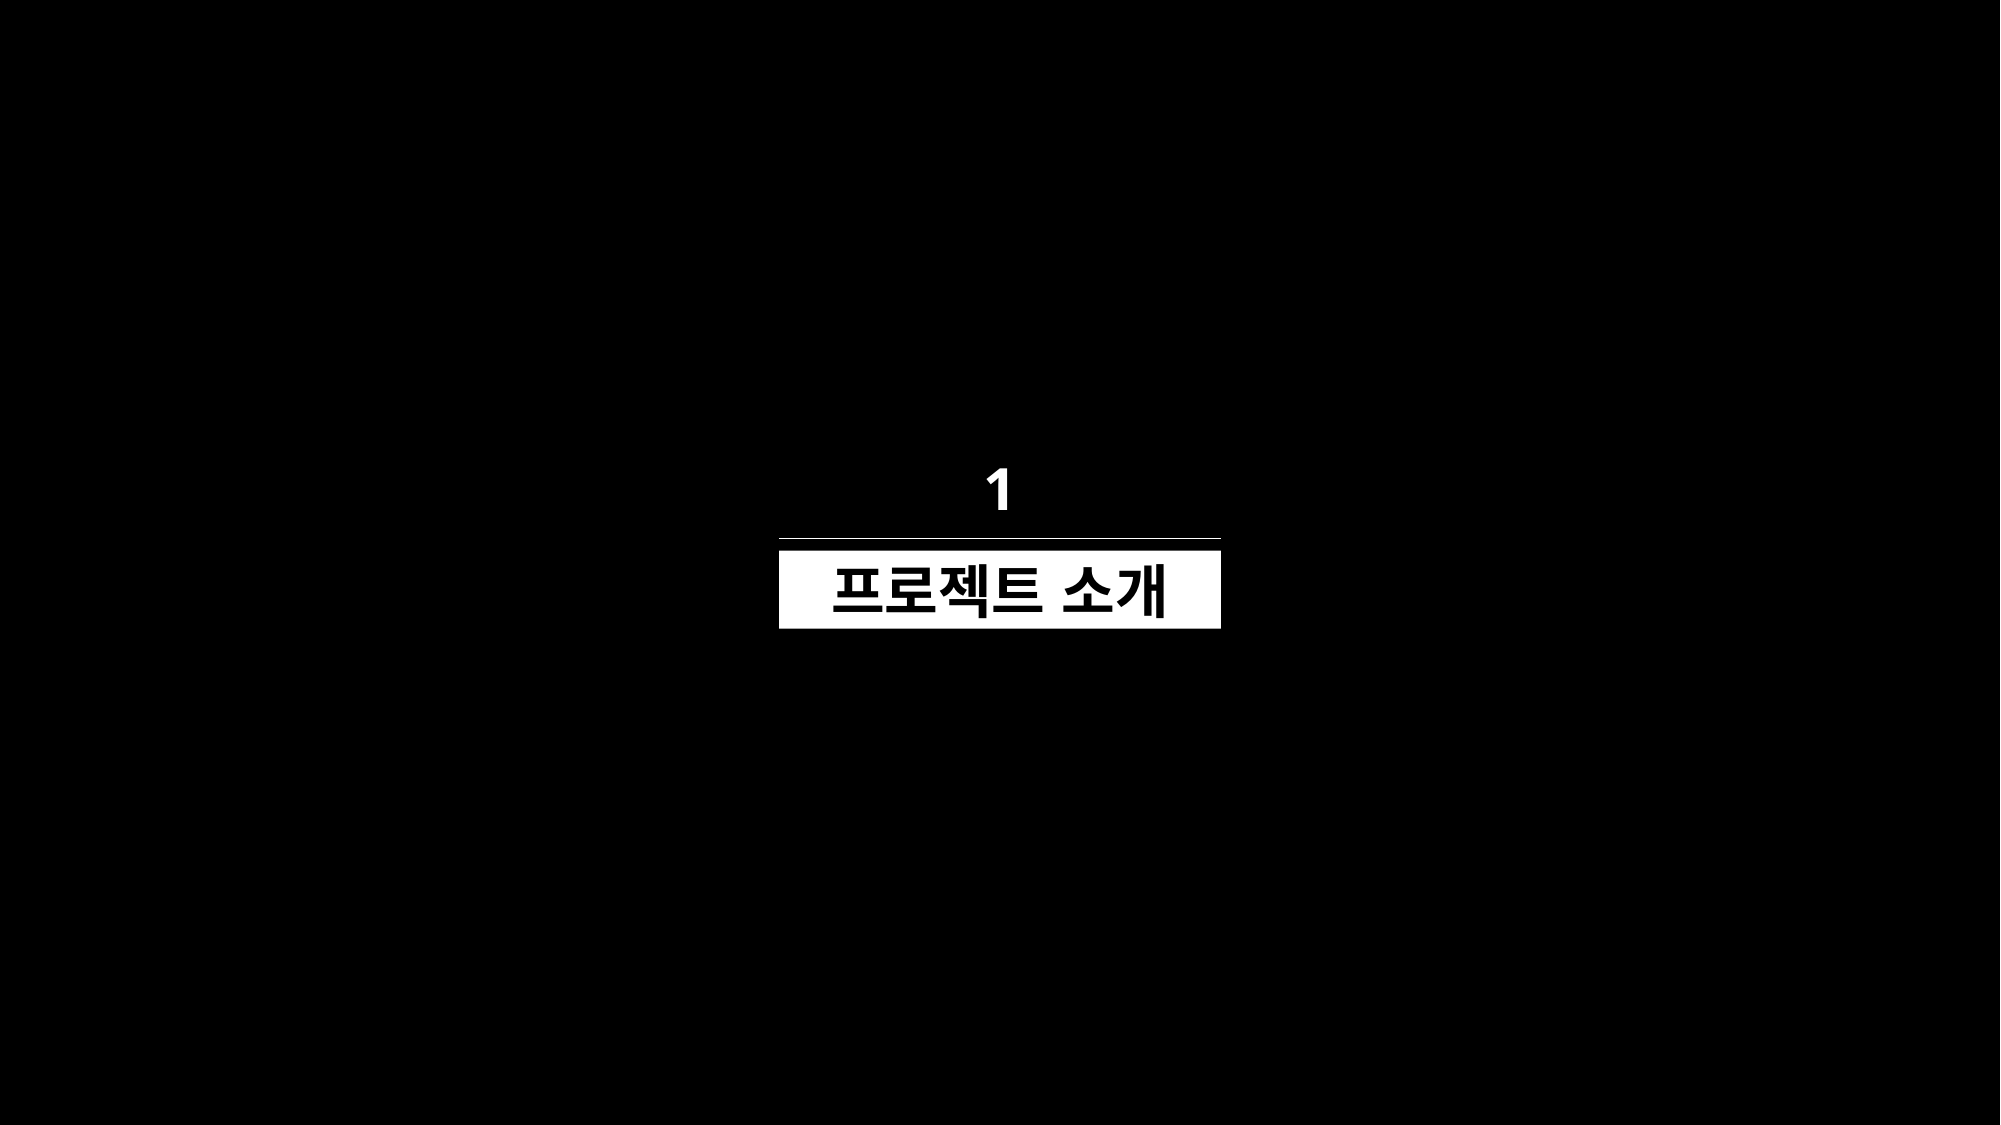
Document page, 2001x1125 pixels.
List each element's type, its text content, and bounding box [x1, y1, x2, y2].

text_box 프로젝트 소개 [778, 550, 1222, 630]
text_box 1 [939, 447, 1061, 527]
